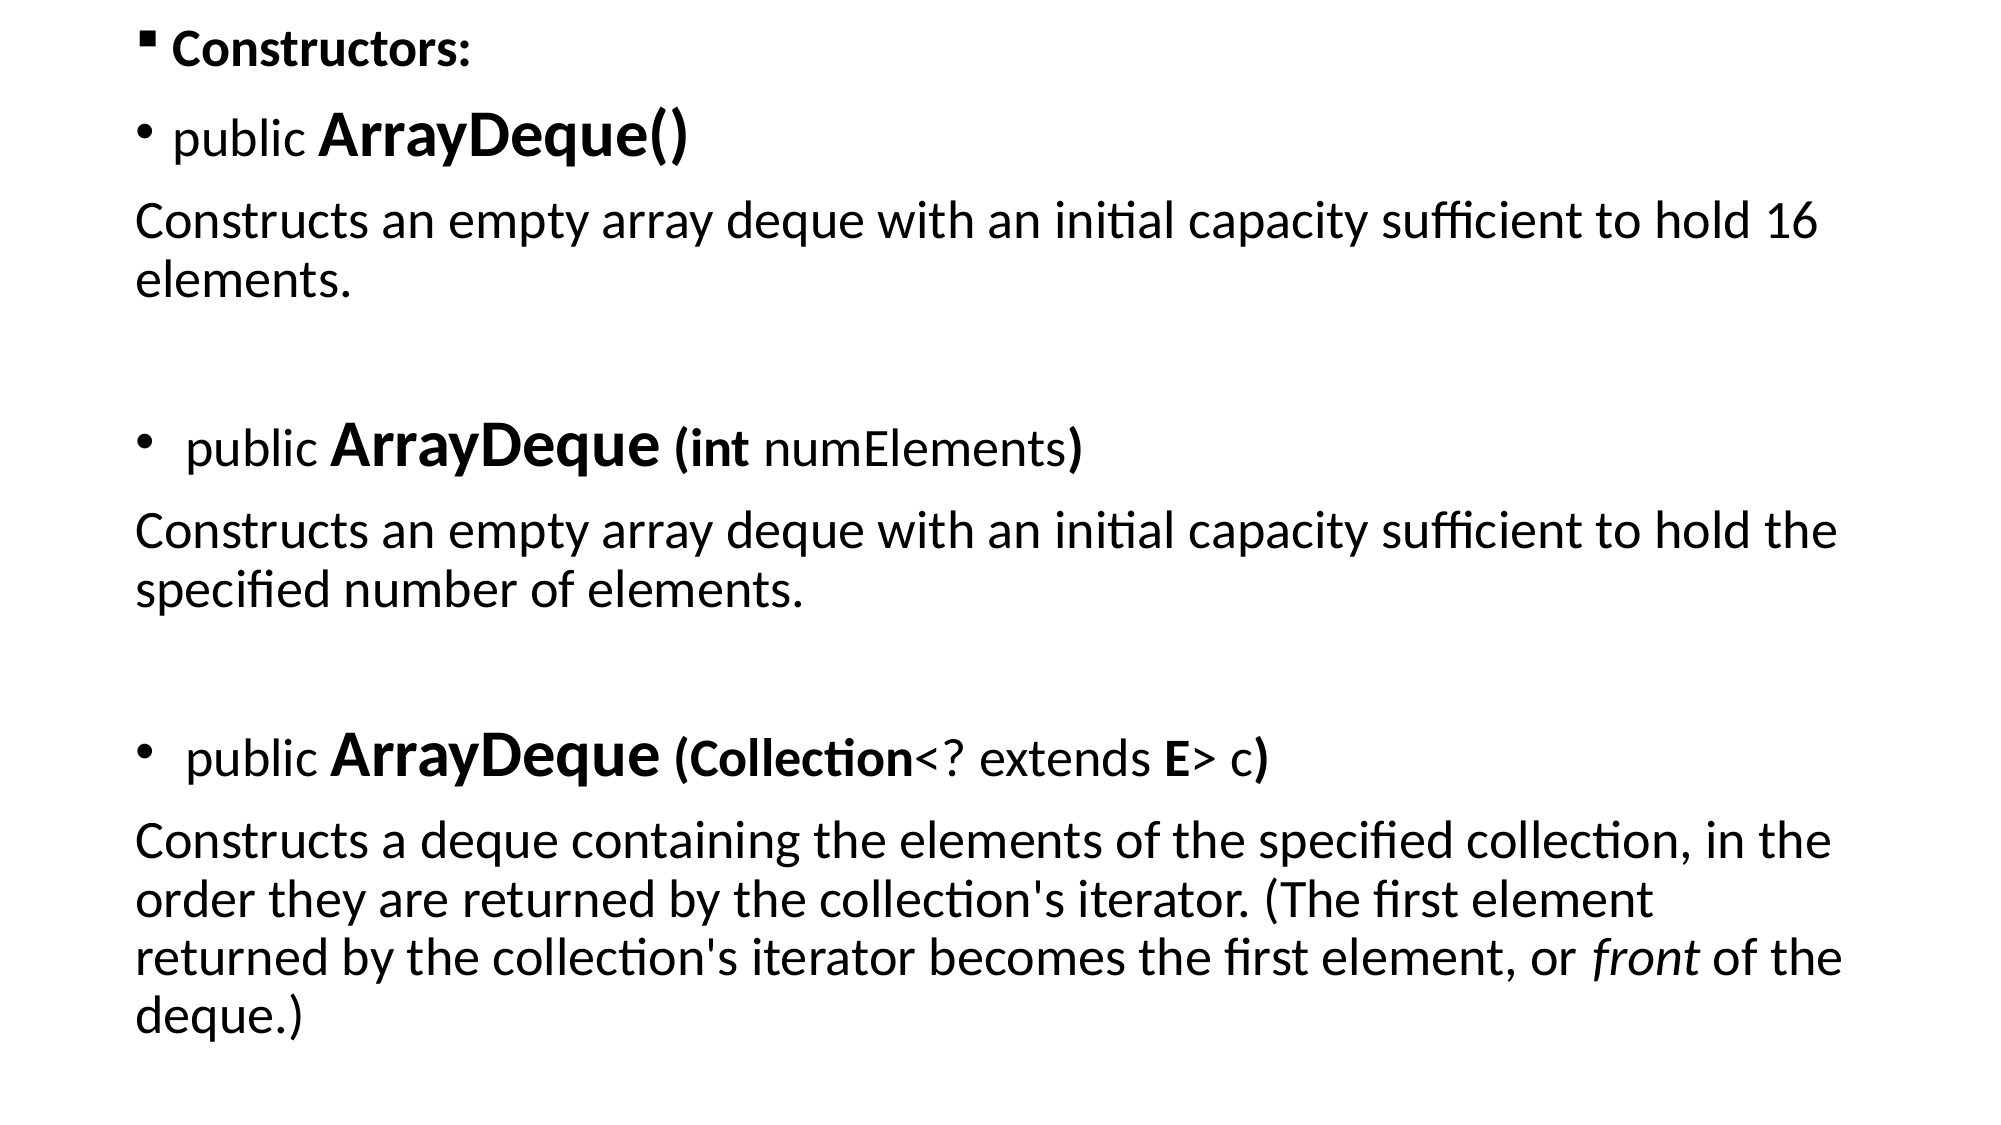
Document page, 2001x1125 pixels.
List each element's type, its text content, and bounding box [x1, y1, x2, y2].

list Constructors: public ArrayDeque() Constructs an empty array deque with an initial capacity sufficient to hold 16 elements. public ArrayDeque (int numElements) Constructs an empty array deque with an initial capacity sufficient to hold the specified number of elements. public ArrayDeque (Collection<? extends E> c) Constructs a deque containing the elements of the specified collection, in the order they are returned by the collection's iterator. (The first element returned by the collection's iterator becomes the first element, or front of the deque.) [120, 12, 1877, 1125]
